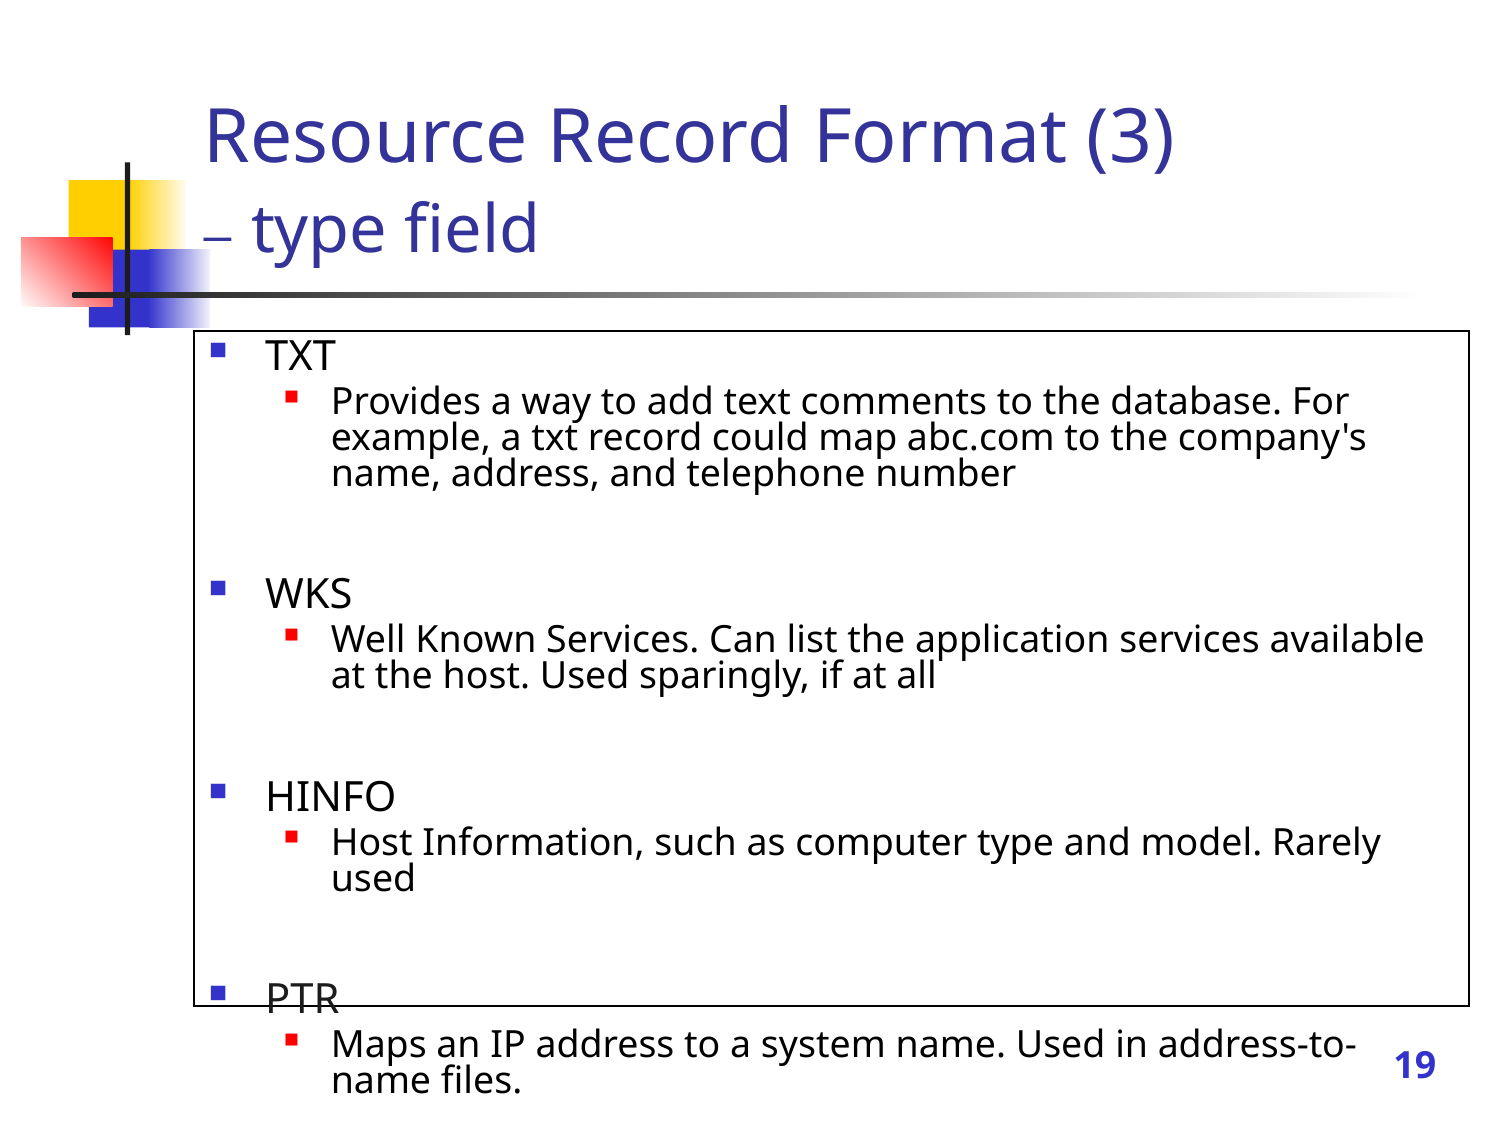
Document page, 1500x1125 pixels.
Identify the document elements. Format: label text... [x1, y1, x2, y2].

title Resource Record Format (3) – type field [188, 34, 1468, 276]
list TXT Provides a way to add text comments to the database. For example, a txt record could map abc.com to the company's name, address, and telephone number WKS Well Known Services. Can list the application services available at the host. Used sparingly, if at all HINFO Host Information, such as computer type and model. Rarely used PTR Maps an IP address to a system name. Used in address-to-name files. [193, 330, 1470, 1007]
footer 19 [976, 1023, 1452, 1100]
